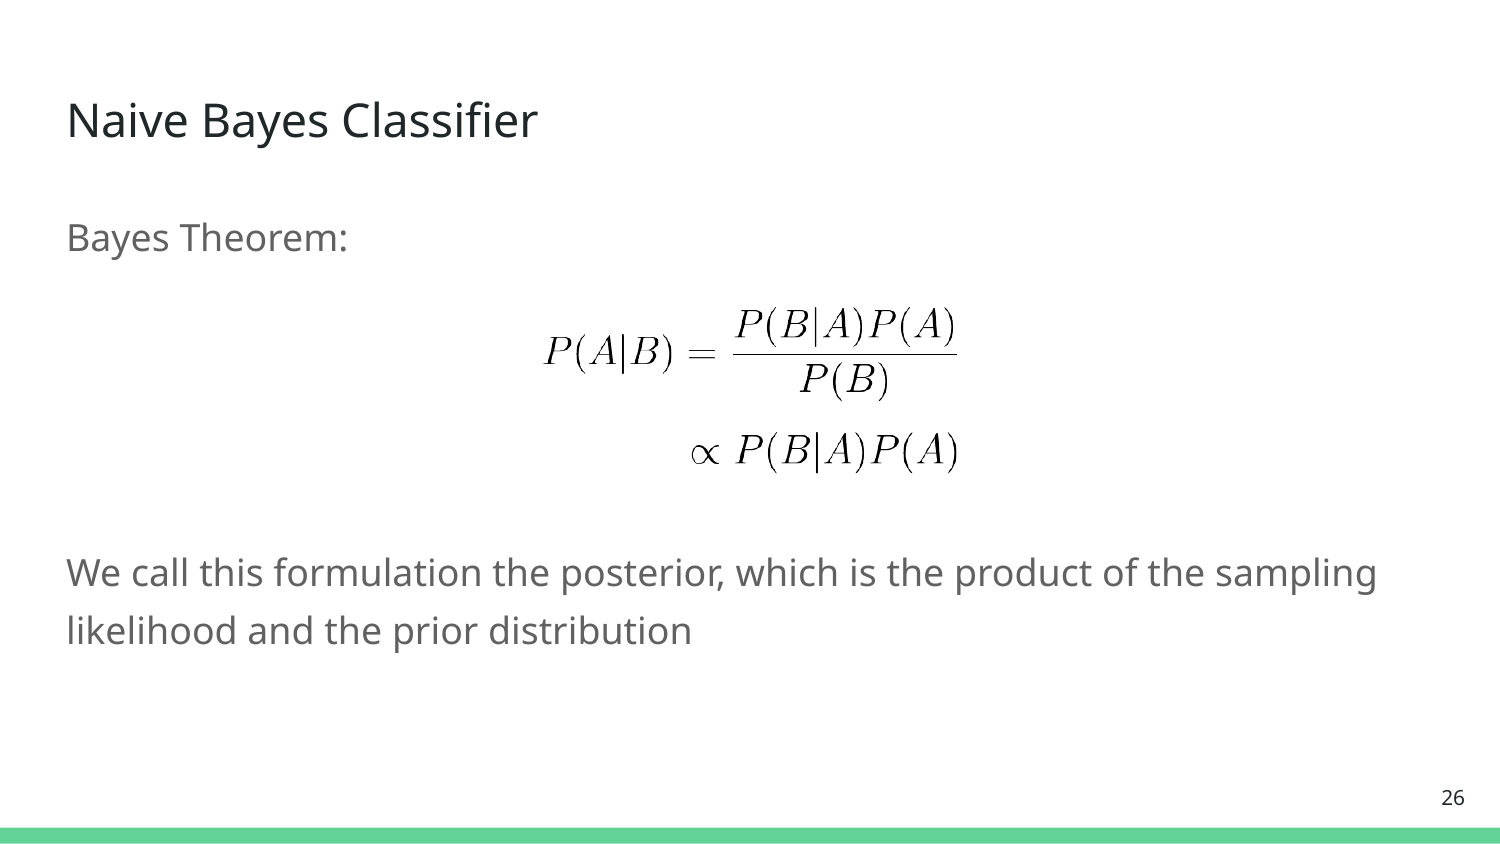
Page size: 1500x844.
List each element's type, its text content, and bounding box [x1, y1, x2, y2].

slide_number 26 [1389, 764, 1480, 830]
picture [690, 432, 957, 474]
list Bayes Theorem: We call this formulation the posterior, which is the product of the sampling likelihood and the prior distribution [51, 189, 1449, 750]
picture [543, 307, 957, 402]
title Naive Bayes Classifier [51, 72, 1449, 167]
